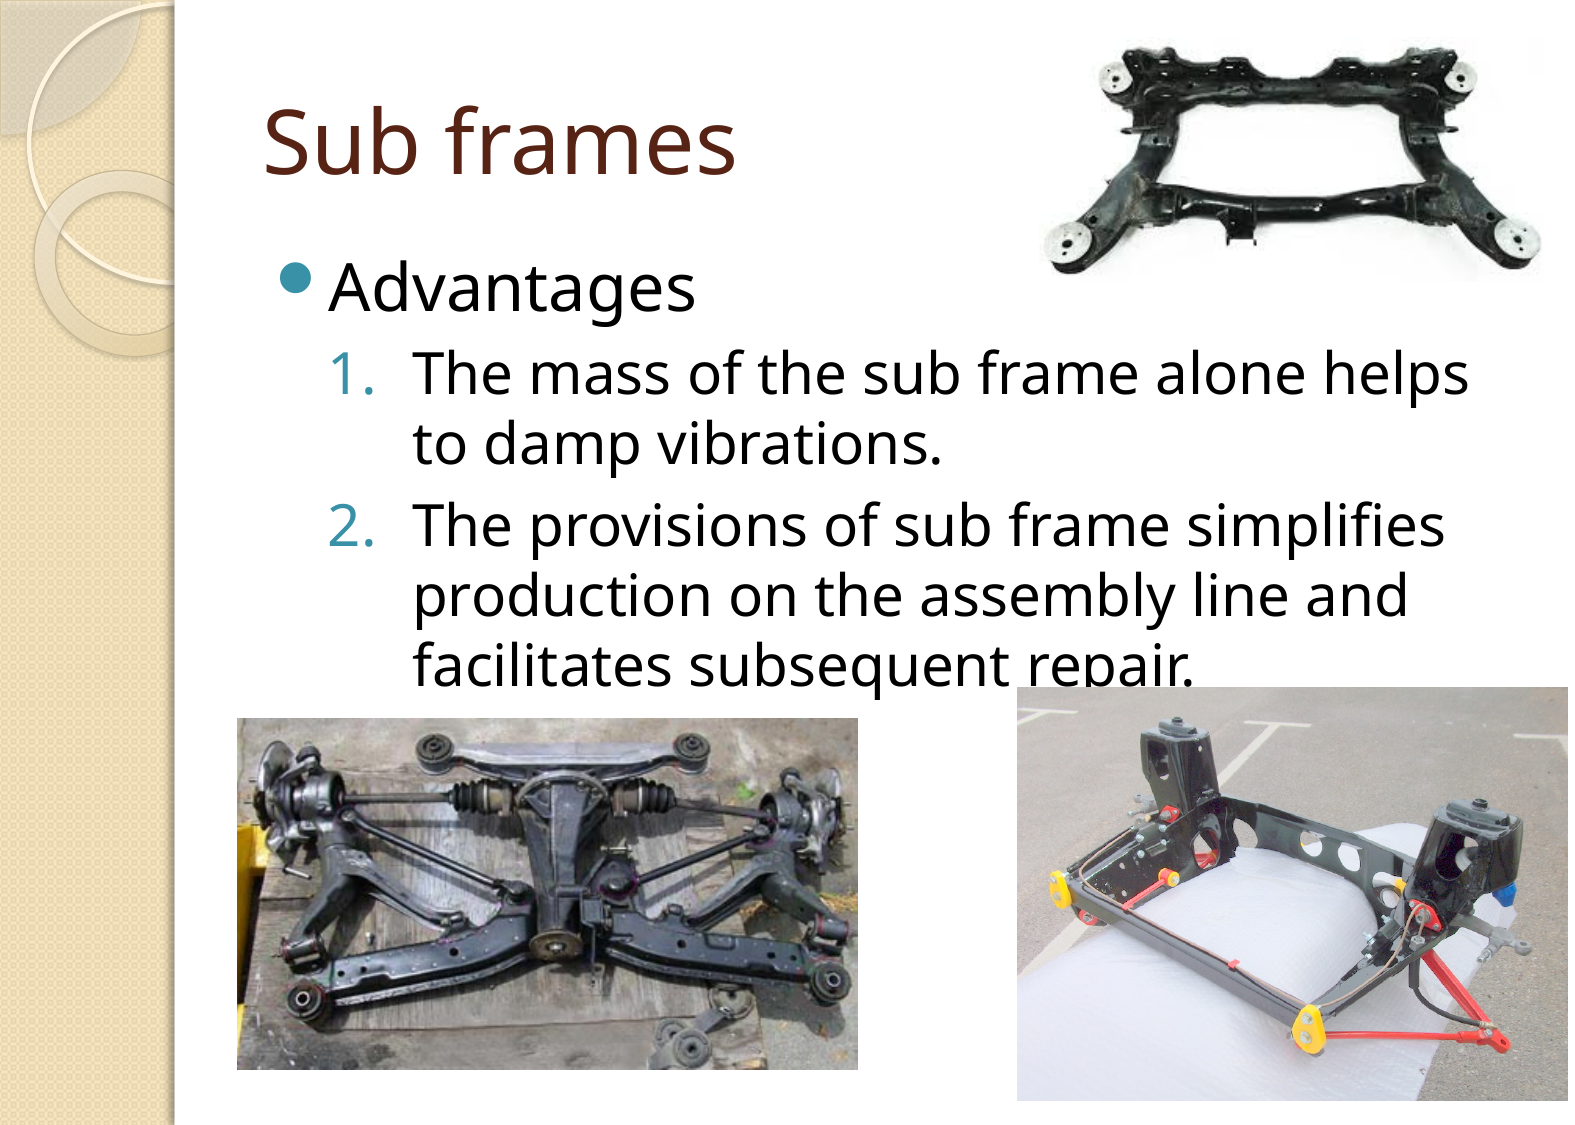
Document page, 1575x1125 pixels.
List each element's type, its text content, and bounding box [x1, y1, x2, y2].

list Advantages The mass of the sub frame alone helps to damp vibrations. The provisions of sub frame simplifies production on the assembly line and facilitates subsequent repair. [247, 237, 1539, 1025]
picture [1016, 687, 1568, 1101]
picture [1039, 37, 1545, 282]
picture [237, 718, 858, 1071]
title Sub frames [247, 45, 1032, 233]
